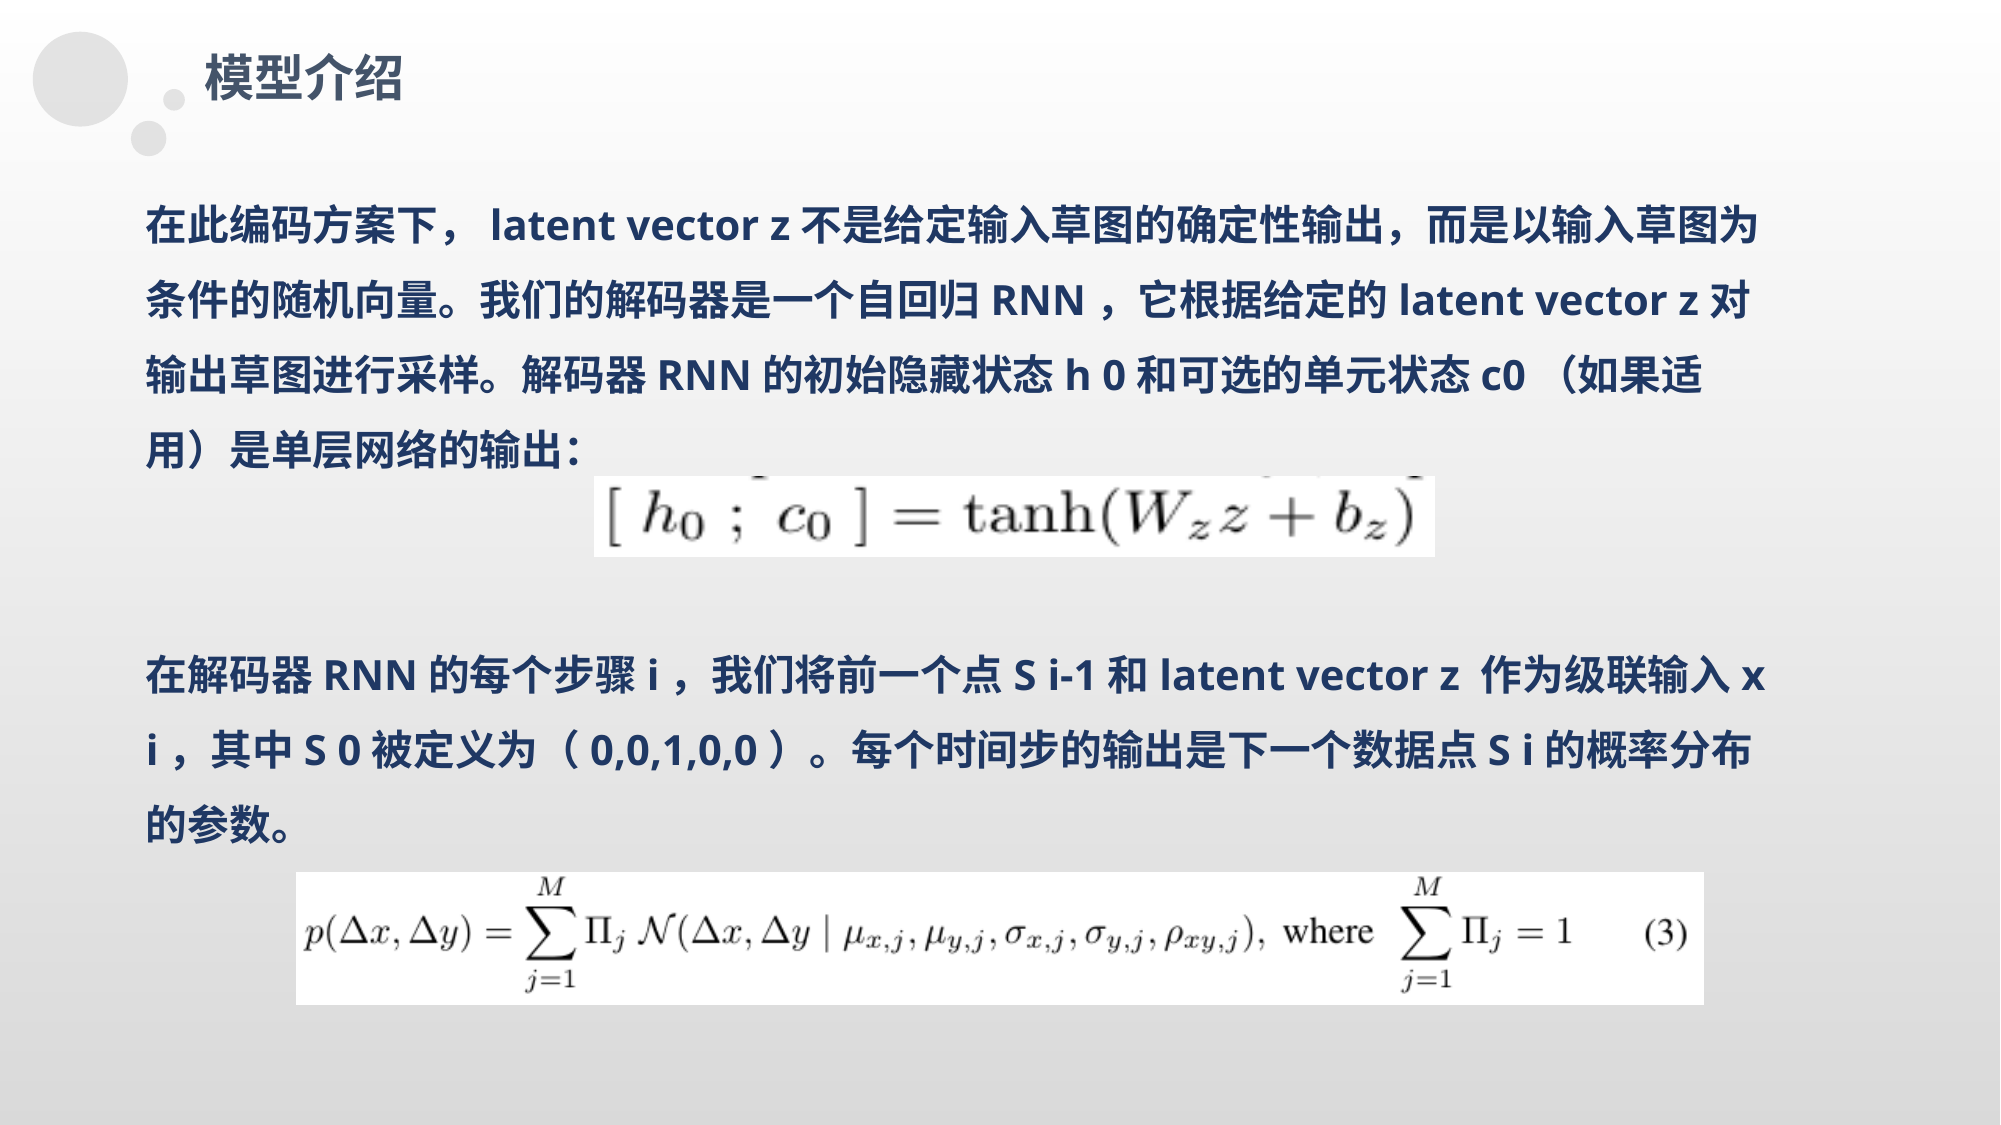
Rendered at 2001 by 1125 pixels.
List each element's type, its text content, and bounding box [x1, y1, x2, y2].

text_box [130, 120, 167, 157]
picture [296, 872, 1704, 1005]
text_box 模型介绍 [189, 38, 420, 114]
text_box 在此编码方案下，latent vector z不是给定输入草图的确定性输出，而是以输入草图为条件的随机向量。我们的解码器是一个自回归RNN，它根据给定的latent vector z对输出草图进行采样。解码器RNN的初始隐藏状态h 0和可选的单元状态c0（如果适用）是单层网络的输出： 在解码器RNN的每个步骤i，我们将前一个点S i-1和latent vector z 作为级联输入x i，其中S 0被定义为（0,0,1,0,0）。每个时间步的输出是下一个数据点S i的概率分布的参数。 [130, 166, 1800, 857]
text_box [32, 31, 128, 127]
text_box [163, 88, 185, 111]
picture [594, 476, 1435, 557]
